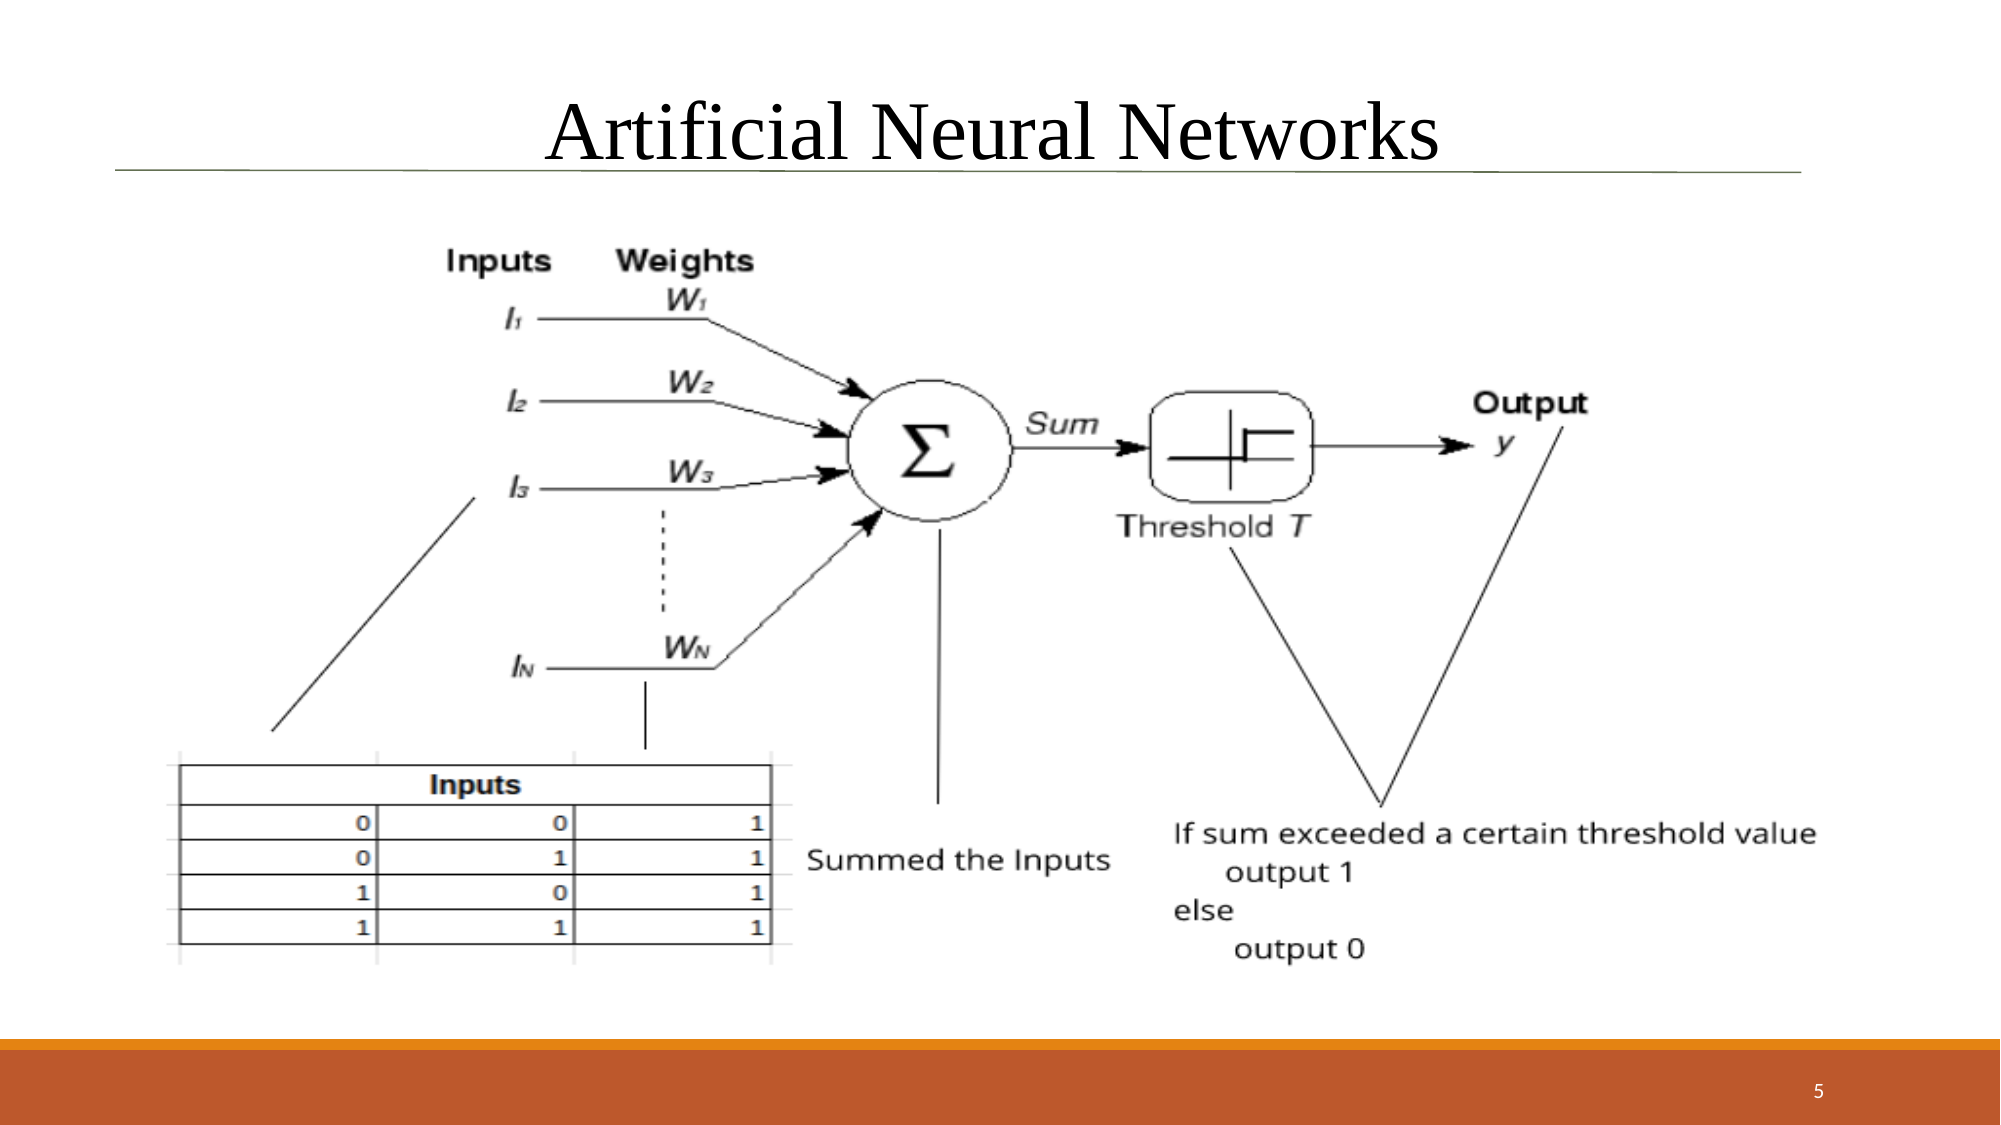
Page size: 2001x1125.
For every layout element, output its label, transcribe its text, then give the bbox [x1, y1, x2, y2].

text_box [114, 169, 1802, 173]
picture [163, 218, 1833, 985]
slide_number ‹#› [1624, 1059, 1840, 1120]
text_box Artificial Neural Networks [529, 69, 1467, 167]
